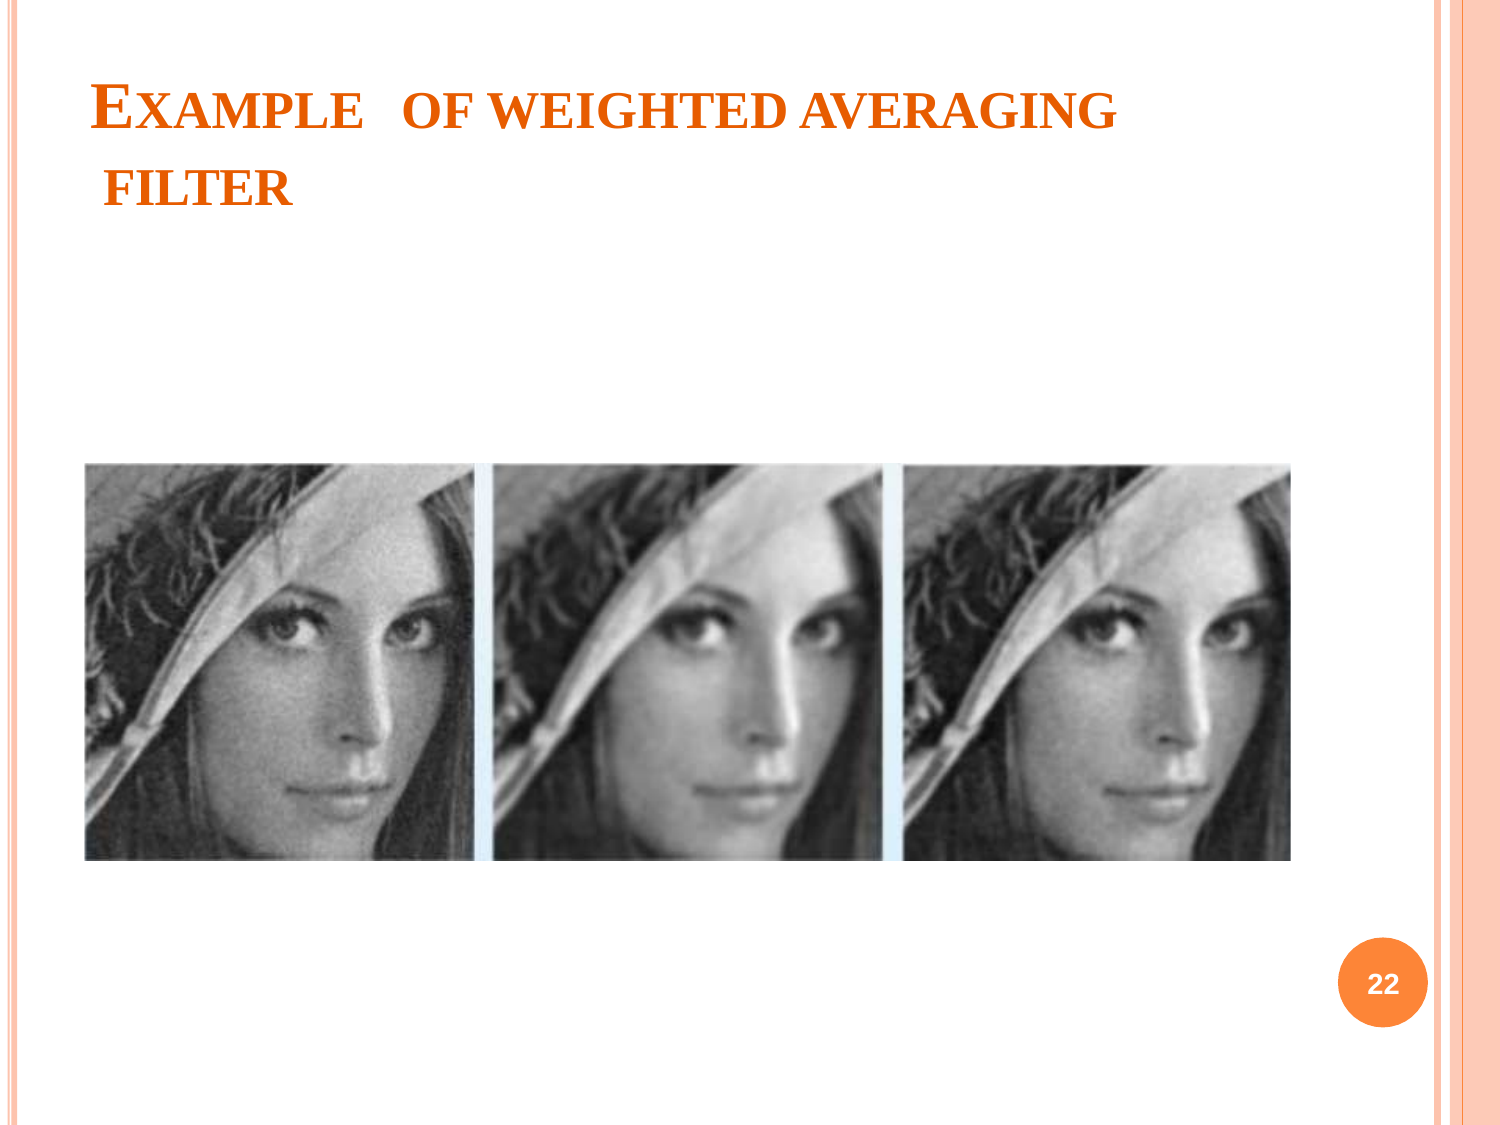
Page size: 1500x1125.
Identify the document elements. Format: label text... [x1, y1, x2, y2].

title EXAMPLE OF WEIGHTED AVERAGING FILTER [87, 43, 1130, 238]
text_box [84, 463, 1291, 861]
slide_number 22 [1361, 965, 1406, 1125]
